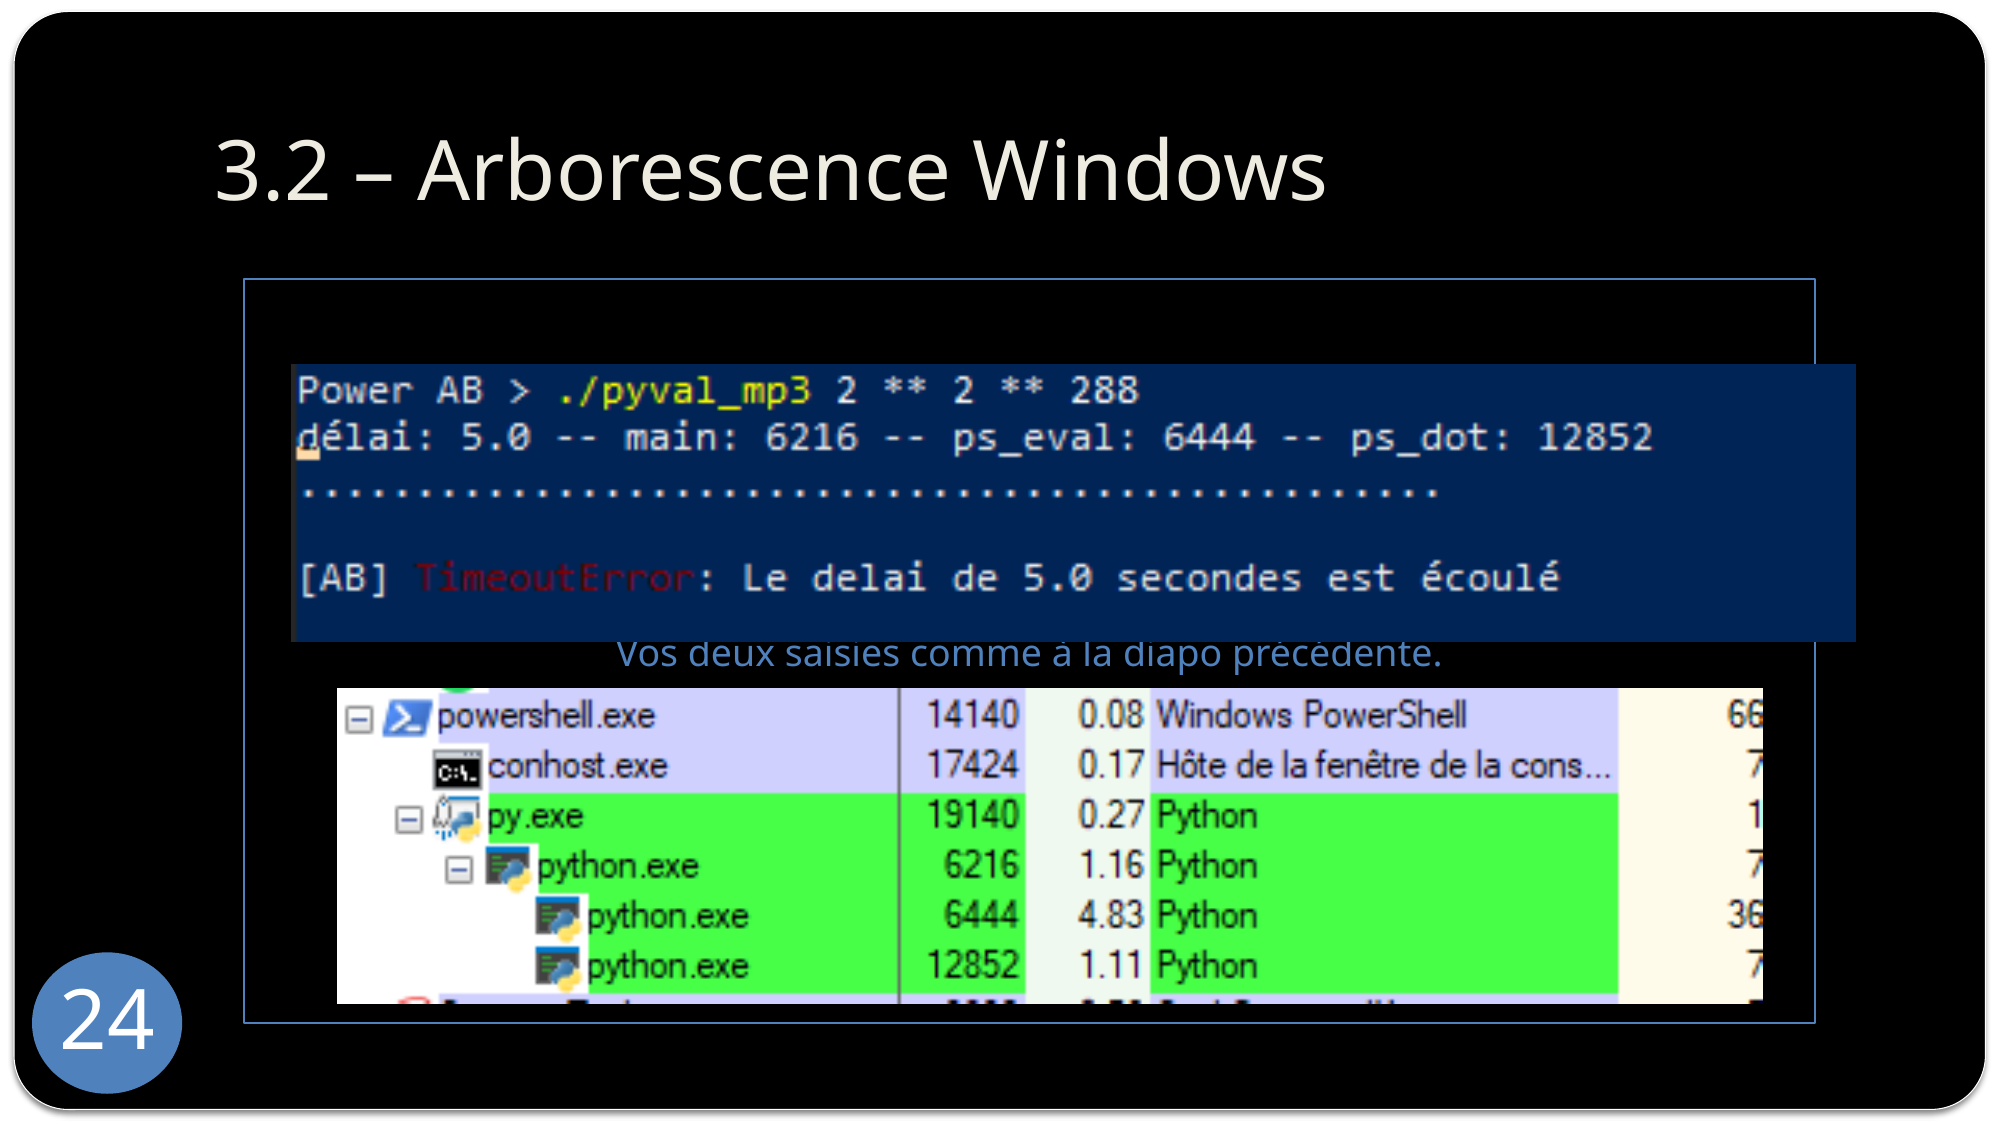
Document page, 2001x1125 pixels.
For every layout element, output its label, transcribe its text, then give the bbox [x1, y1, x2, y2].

title 3.2 – Arborescence Windows [200, 45, 1900, 233]
slide_number 24 [32, 952, 183, 1094]
text_box Vos deux saisies comme à la diapo précédente. [244, 278, 1816, 1024]
picture [290, 364, 1856, 643]
picture [336, 688, 1764, 1004]
